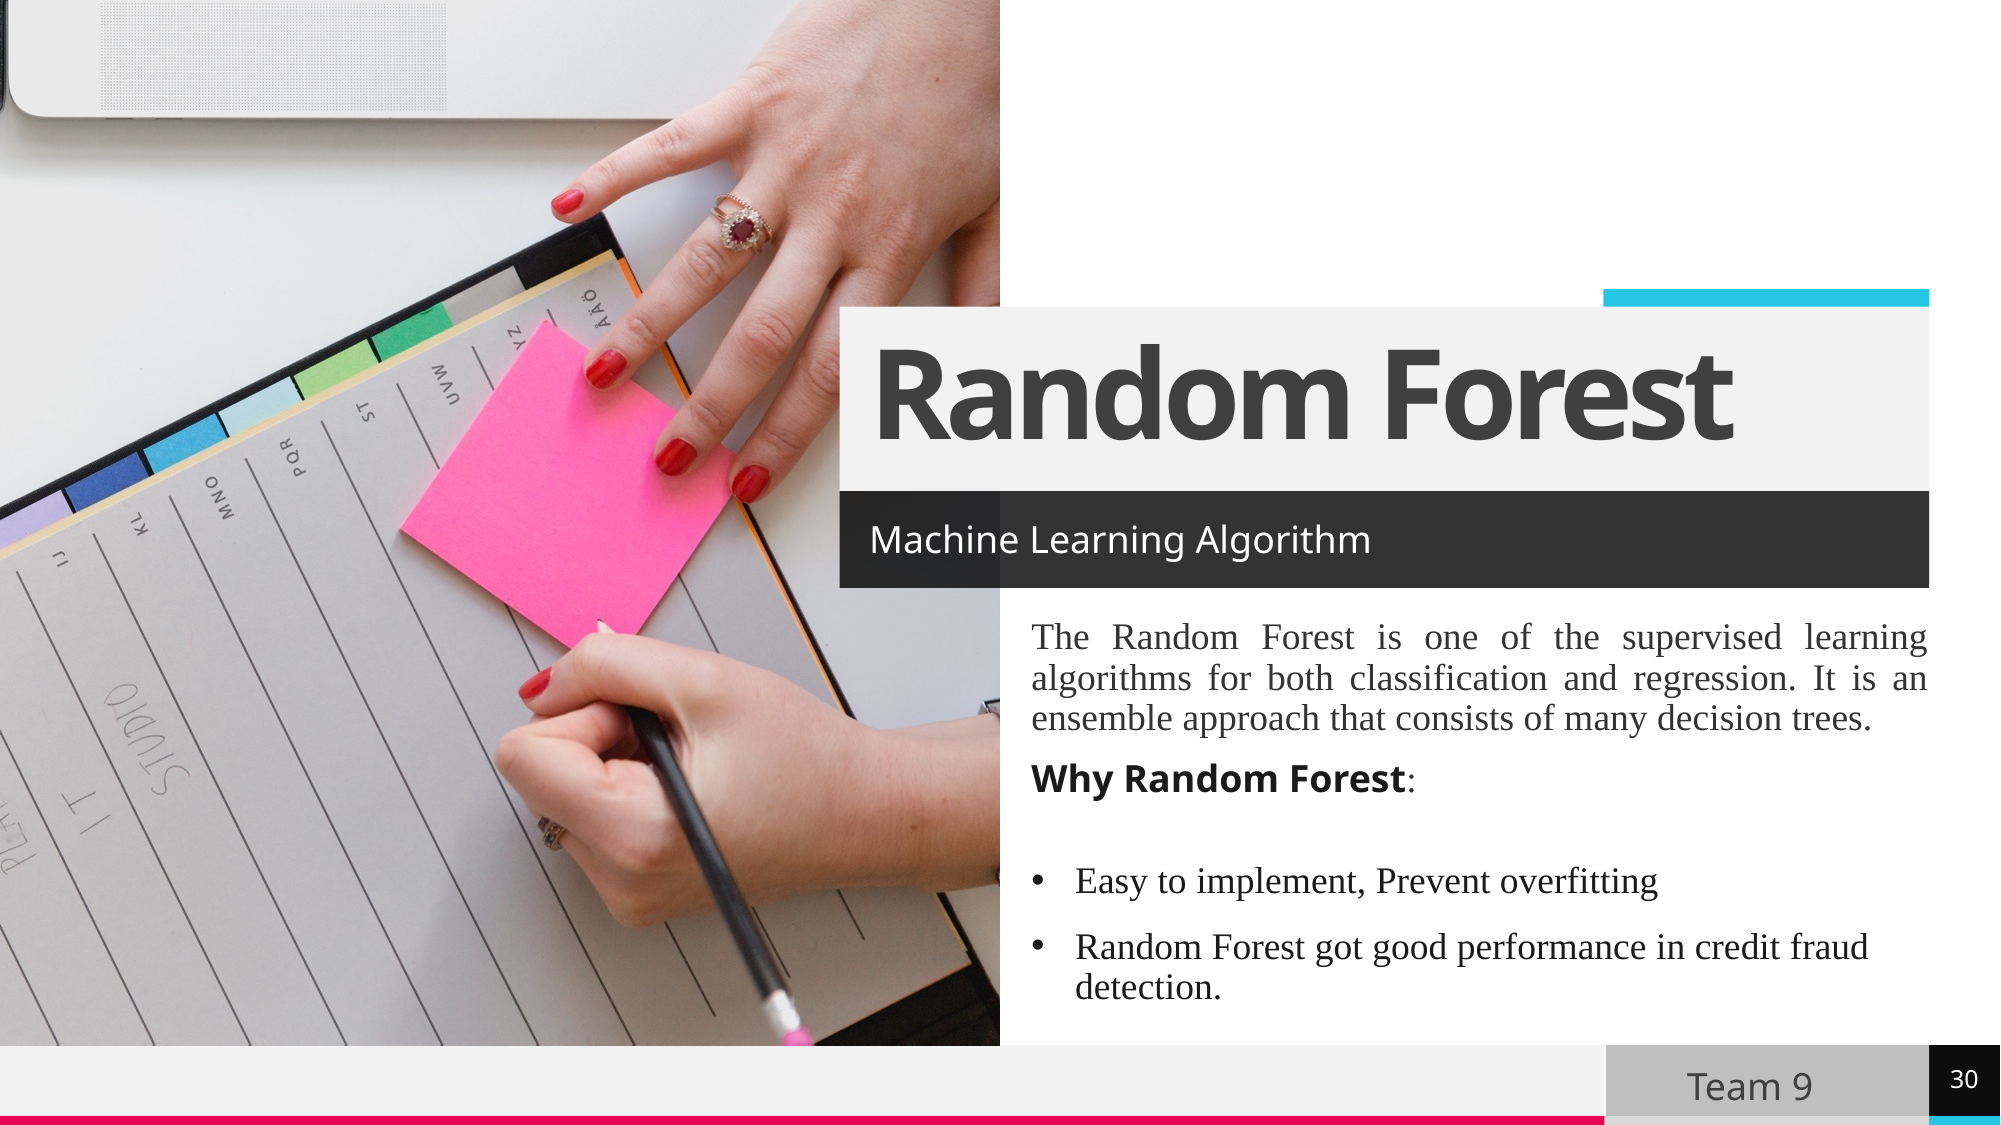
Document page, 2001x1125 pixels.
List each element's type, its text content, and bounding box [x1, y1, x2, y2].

list The Random Forest is one of the supervised learning algorithms for both classification and regression. It is an ensemble approach that consists of many decision trees. Why Random Forest: Easy to implement, Prevent overfitting Random Forest got good performance in credit fraud detection. [1031, 617, 1930, 1016]
list Machine Learning Algorithm [1000, 491, 1930, 588]
slide_number 30 [1930, 1045, 2000, 1116]
picture [0, 0, 1000, 1046]
title Random Forest [1000, 306, 1930, 491]
text_box Team 9 [1686, 1012, 1965, 1109]
text_box [1603, 288, 1930, 306]
text_box [1605, 1044, 1930, 1117]
